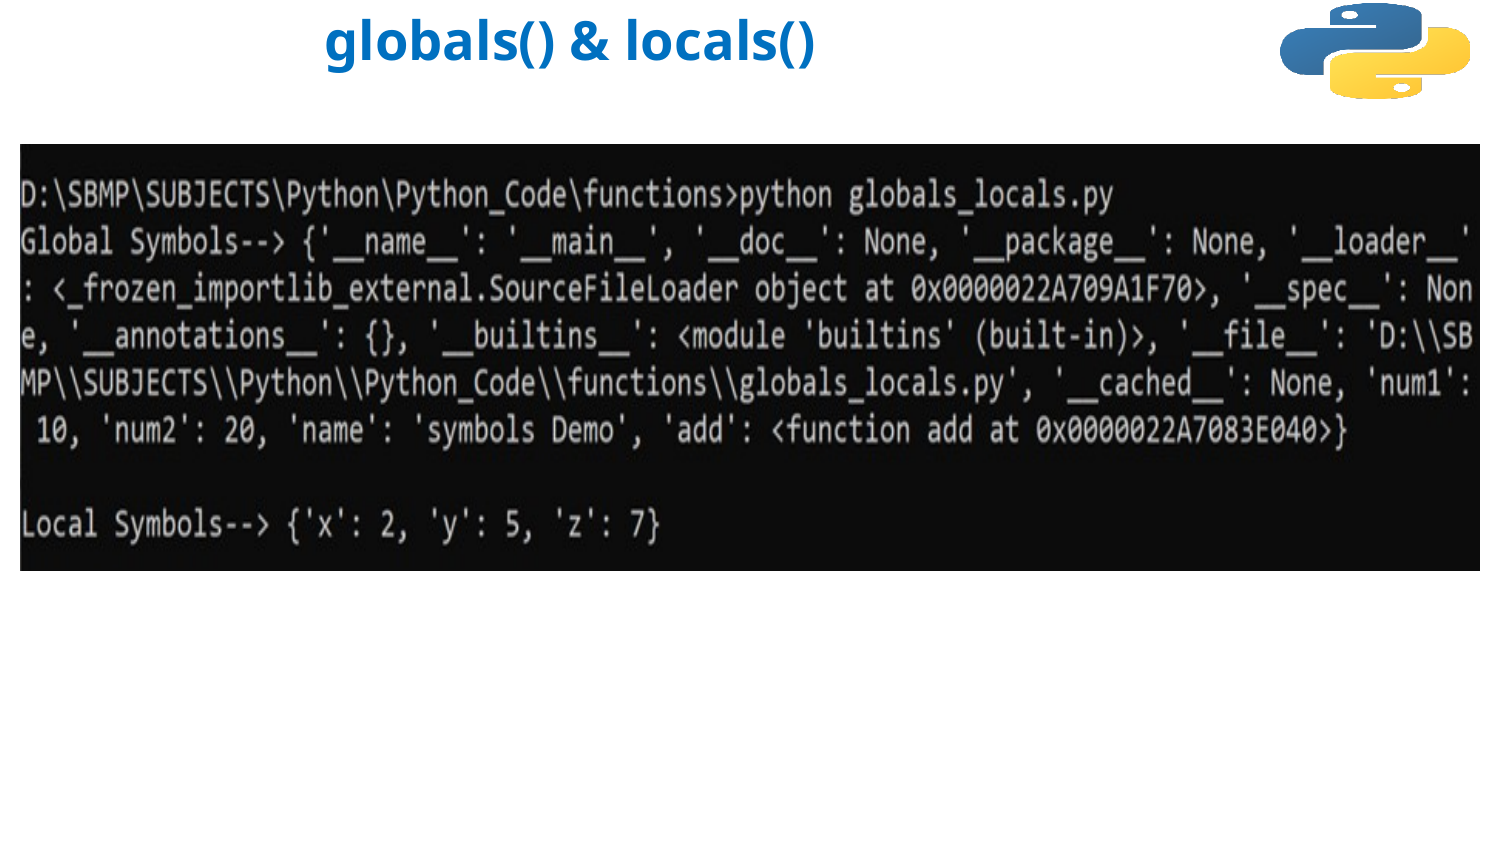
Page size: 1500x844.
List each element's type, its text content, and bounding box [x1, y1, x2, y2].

picture [1279, 3, 1470, 99]
picture [20, 144, 1480, 571]
text_box globals() & locals() [10, 0, 1130, 47]
